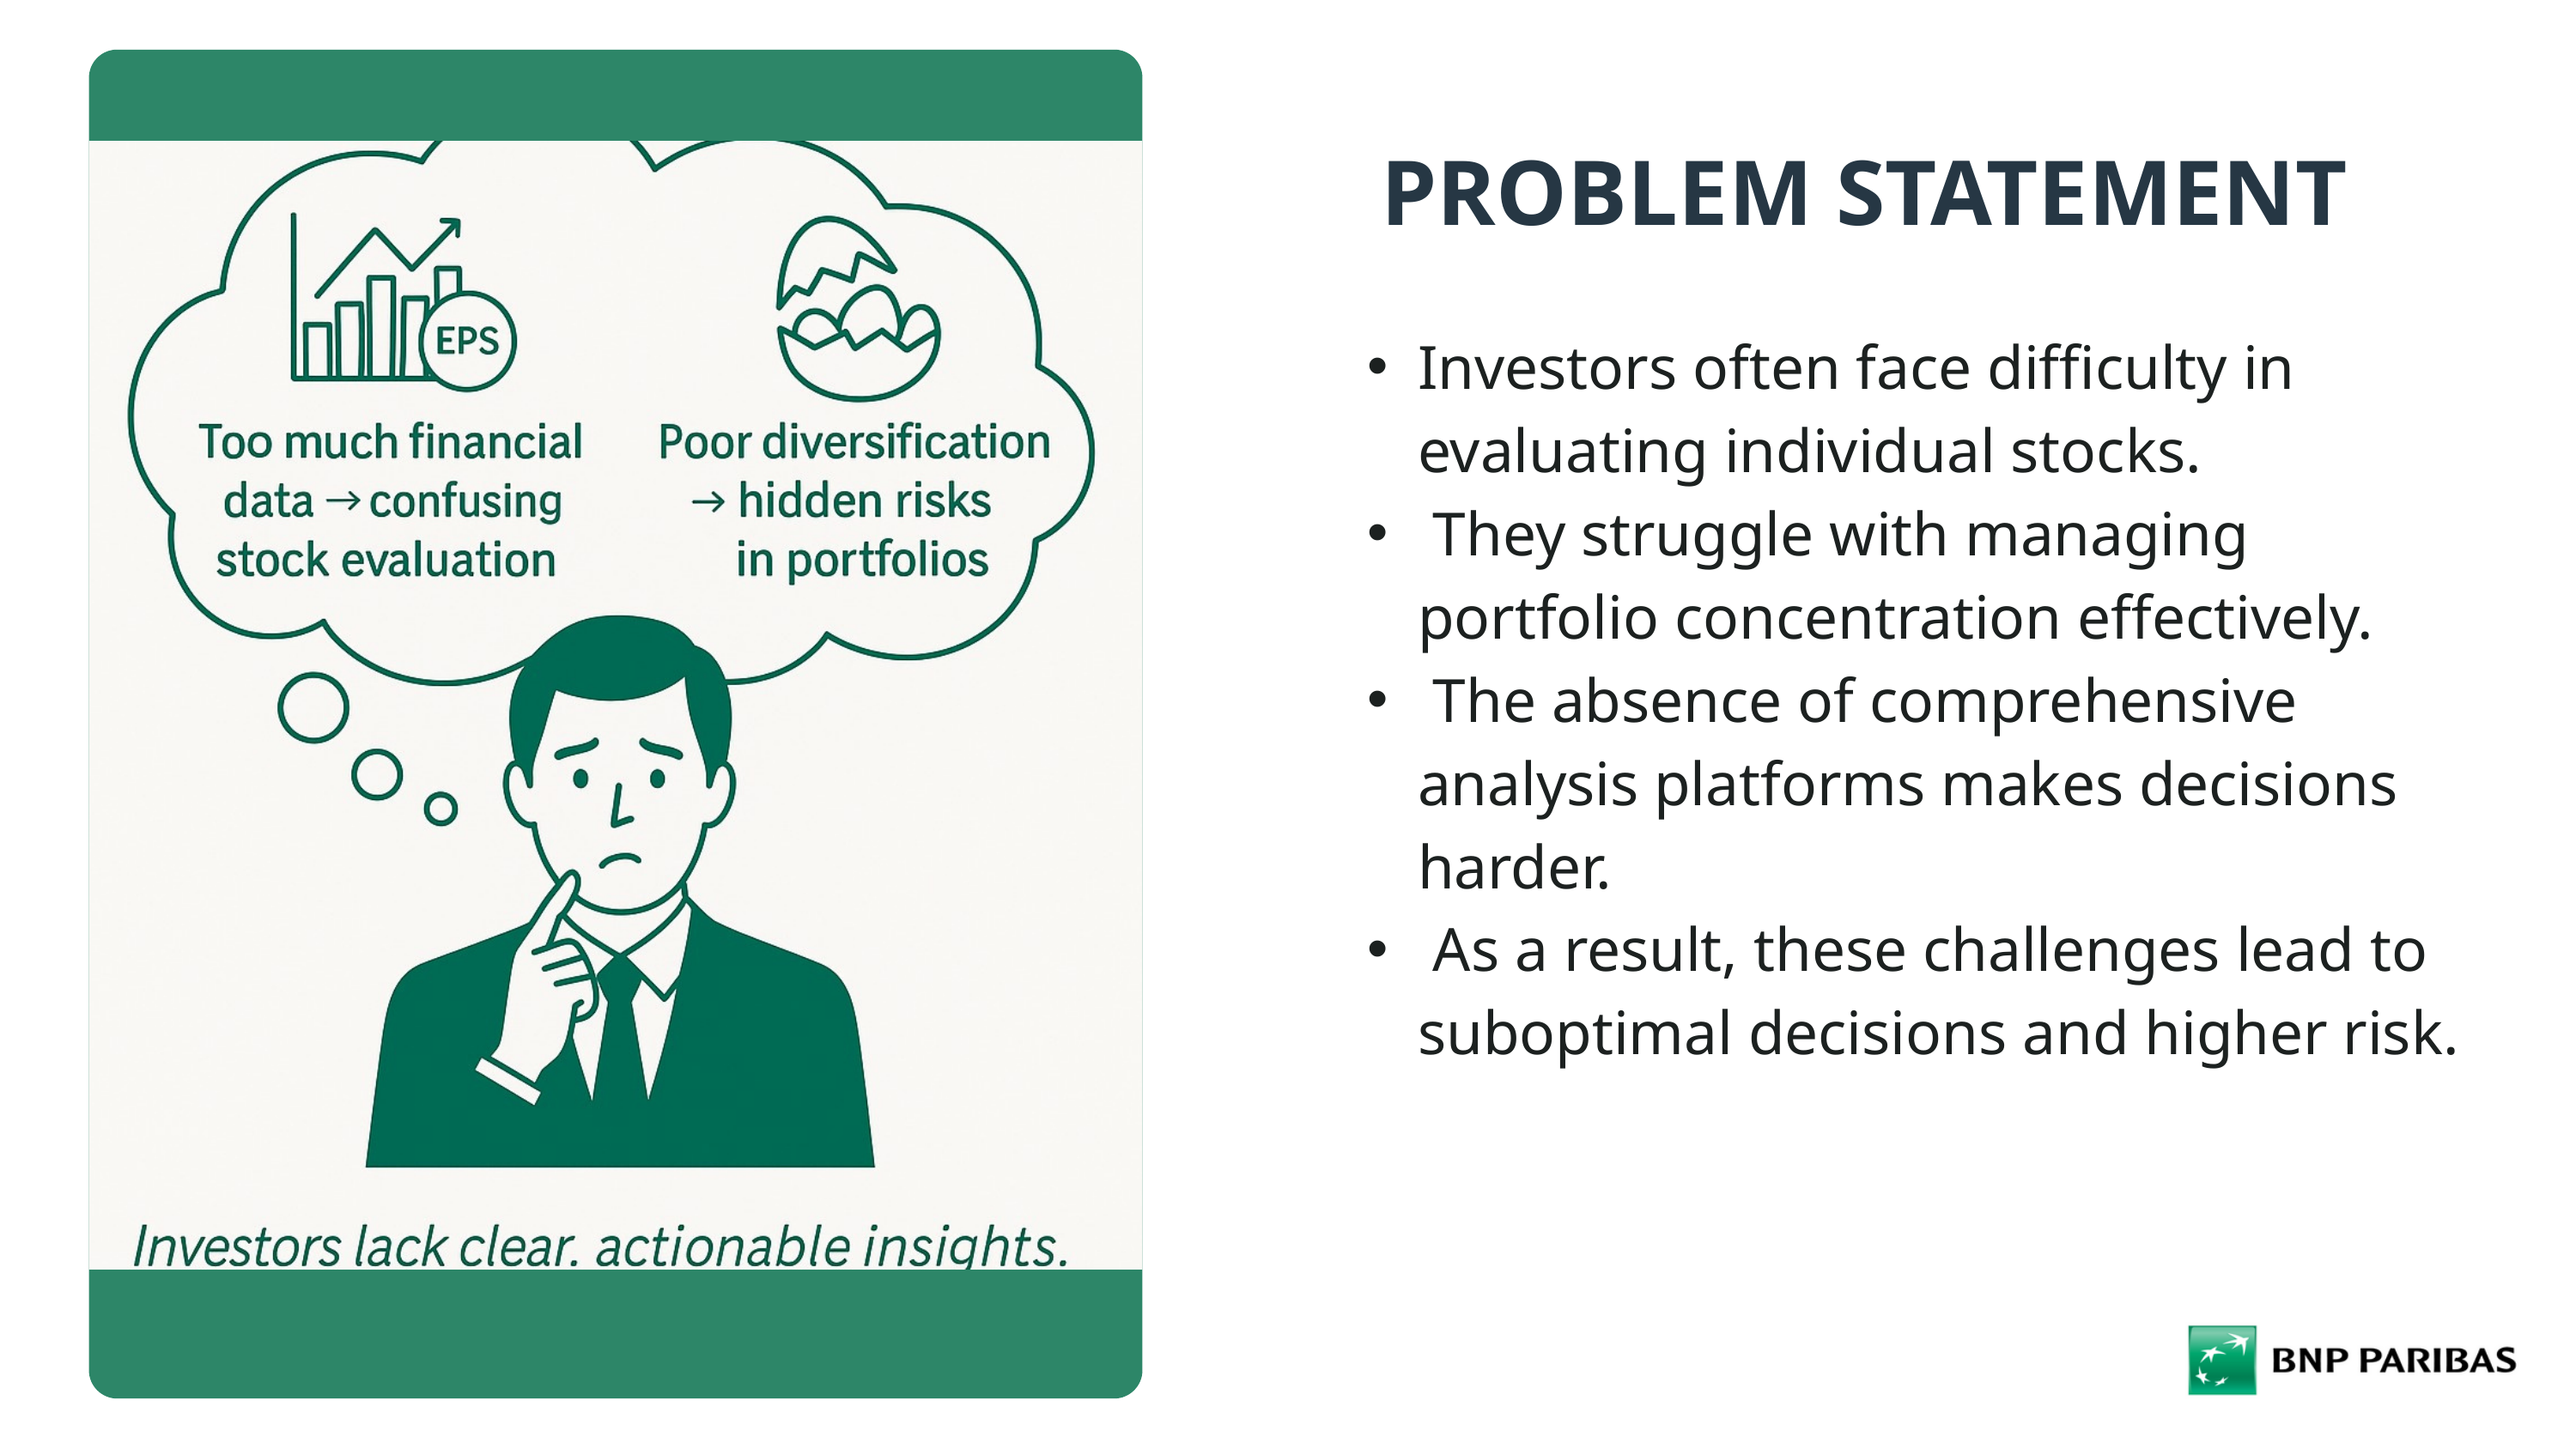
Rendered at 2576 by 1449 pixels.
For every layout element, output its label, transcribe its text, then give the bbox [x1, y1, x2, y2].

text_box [88, 49, 1143, 1399]
text_box Investors often face difficulty in evaluating individual stocks. They struggle with managing portfolio concentration effectively. The absence of comprehensive analysis platforms makes decisions harder. As a result, these challenges lead to suboptimal decisions and higher risk. [1316, 234, 2465, 1209]
text_box [2168, 1303, 2532, 1418]
text_box PROBLEM STATEMENT [1381, 153, 2401, 234]
